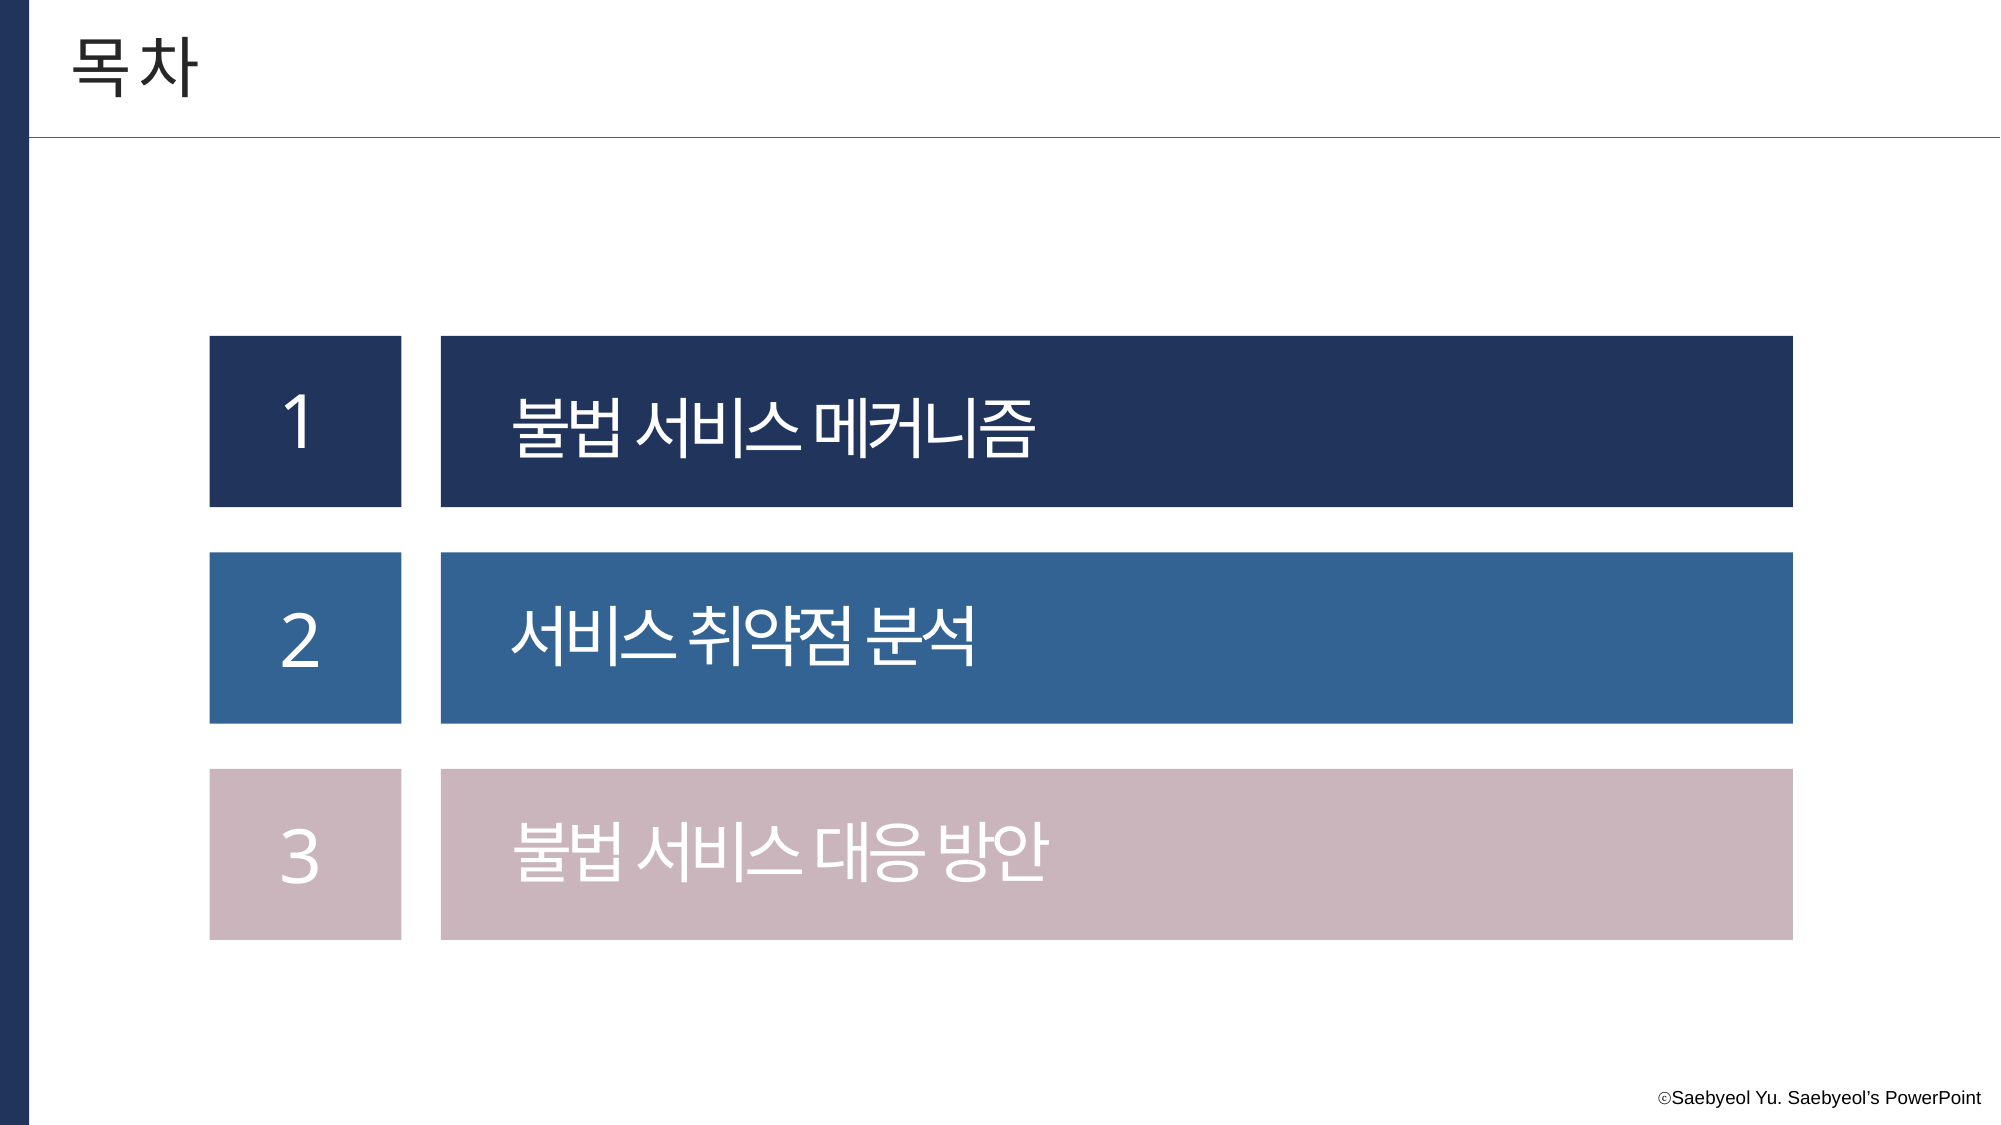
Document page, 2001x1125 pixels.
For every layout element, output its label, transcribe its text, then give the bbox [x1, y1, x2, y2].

text_box 3 [265, 801, 338, 906]
text_box [0, 8, 42, 312]
text_box [209, 552, 402, 724]
text_box 서비스 취약점 분석 [493, 587, 997, 682]
text_box 2 [265, 584, 338, 690]
text_box [0, 312, 30, 1125]
text_box 목 차 [55, 18, 215, 113]
text_box [440, 335, 1794, 508]
text_box [483, 374, 533, 469]
text_box 1 [263, 366, 336, 472]
text_box [209, 335, 402, 508]
text_box [440, 552, 1793, 724]
text_box 불법 서비스 메커니즘 [495, 379, 1054, 474]
text_box 불법 서비스 대응 방안 [496, 803, 1068, 899]
text_box [209, 768, 402, 941]
text_box [0, 0, 30, 8]
text_box [440, 768, 1794, 941]
